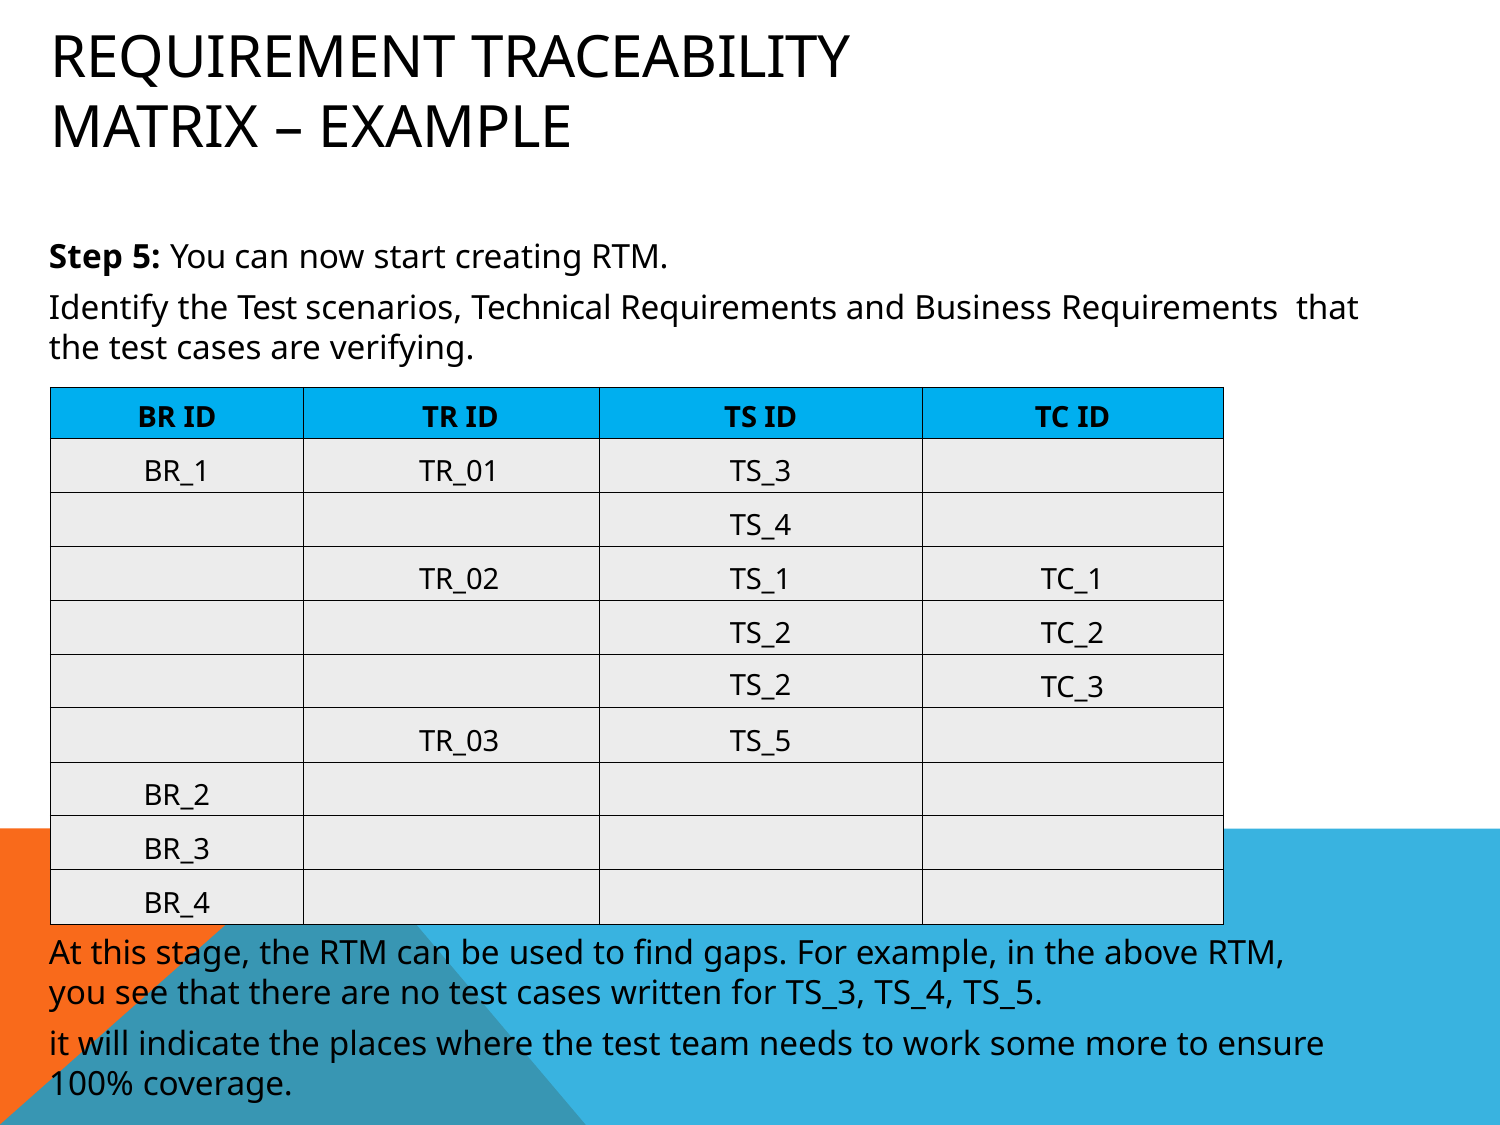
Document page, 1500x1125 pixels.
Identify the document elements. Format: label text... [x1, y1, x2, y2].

table_cell [600, 763, 922, 815]
table_cell [51, 493, 303, 546]
table_cell BR_1 [51, 439, 303, 492]
table_cell [600, 816, 922, 869]
table_cell TR_02 [304, 547, 599, 600]
table_cell TR_01 [304, 439, 599, 492]
table_cell [304, 493, 599, 546]
table_cell TS_2 [600, 655, 922, 707]
table_header TR ID [304, 388, 599, 438]
table_header TC ID [923, 388, 1223, 438]
table_cell [304, 870, 599, 924]
table_cell [600, 870, 922, 924]
table_cell [304, 763, 599, 815]
table_cell TS_2 [600, 601, 922, 654]
table_cell TC_1 [923, 547, 1223, 600]
text_box Step 5: You can now start creating RTM. Identify the Test scenarios, Technical Requirements and Business Requirements that the test cases are verifying. [46, 223, 1388, 366]
table_cell BR_3 [51, 816, 303, 869]
table_cell [923, 763, 1223, 815]
table_cell TC_2 [923, 601, 1223, 654]
table_cell BR_4 [51, 870, 303, 924]
table_cell [923, 439, 1223, 492]
table_cell [51, 708, 303, 762]
table_cell TS_4 [600, 493, 922, 546]
table_header BR ID [51, 388, 303, 438]
table_header TS ID [600, 388, 922, 438]
table_cell [923, 493, 1223, 546]
table_cell [304, 816, 599, 869]
table_cell BR_2 [51, 763, 303, 815]
table_cell TR_03 [304, 708, 599, 762]
table_cell TS_3 [600, 439, 922, 492]
table_cell [923, 870, 1223, 924]
title Requirement Traceability Matrix – Example [48, 0, 951, 184]
table_cell [923, 708, 1223, 762]
table_cell [304, 601, 599, 654]
table_cell [51, 601, 303, 654]
table_cell [304, 655, 599, 707]
table_cell TS_1 [600, 547, 922, 600]
table_cell [51, 547, 303, 600]
text_box At this stage, the RTM can be used to find gaps. For example, in the above RTM, you see that there are no test cases written for TS_3, TS_4, TS_5. it will indicate the places where the test team needs to work some more to ensure 100% coverage. [46, 929, 1436, 1102]
table_cell TC_3 [923, 655, 1223, 707]
table_cell [923, 816, 1223, 869]
table_cell TS_5 [600, 708, 922, 762]
table_cell [51, 655, 303, 707]
